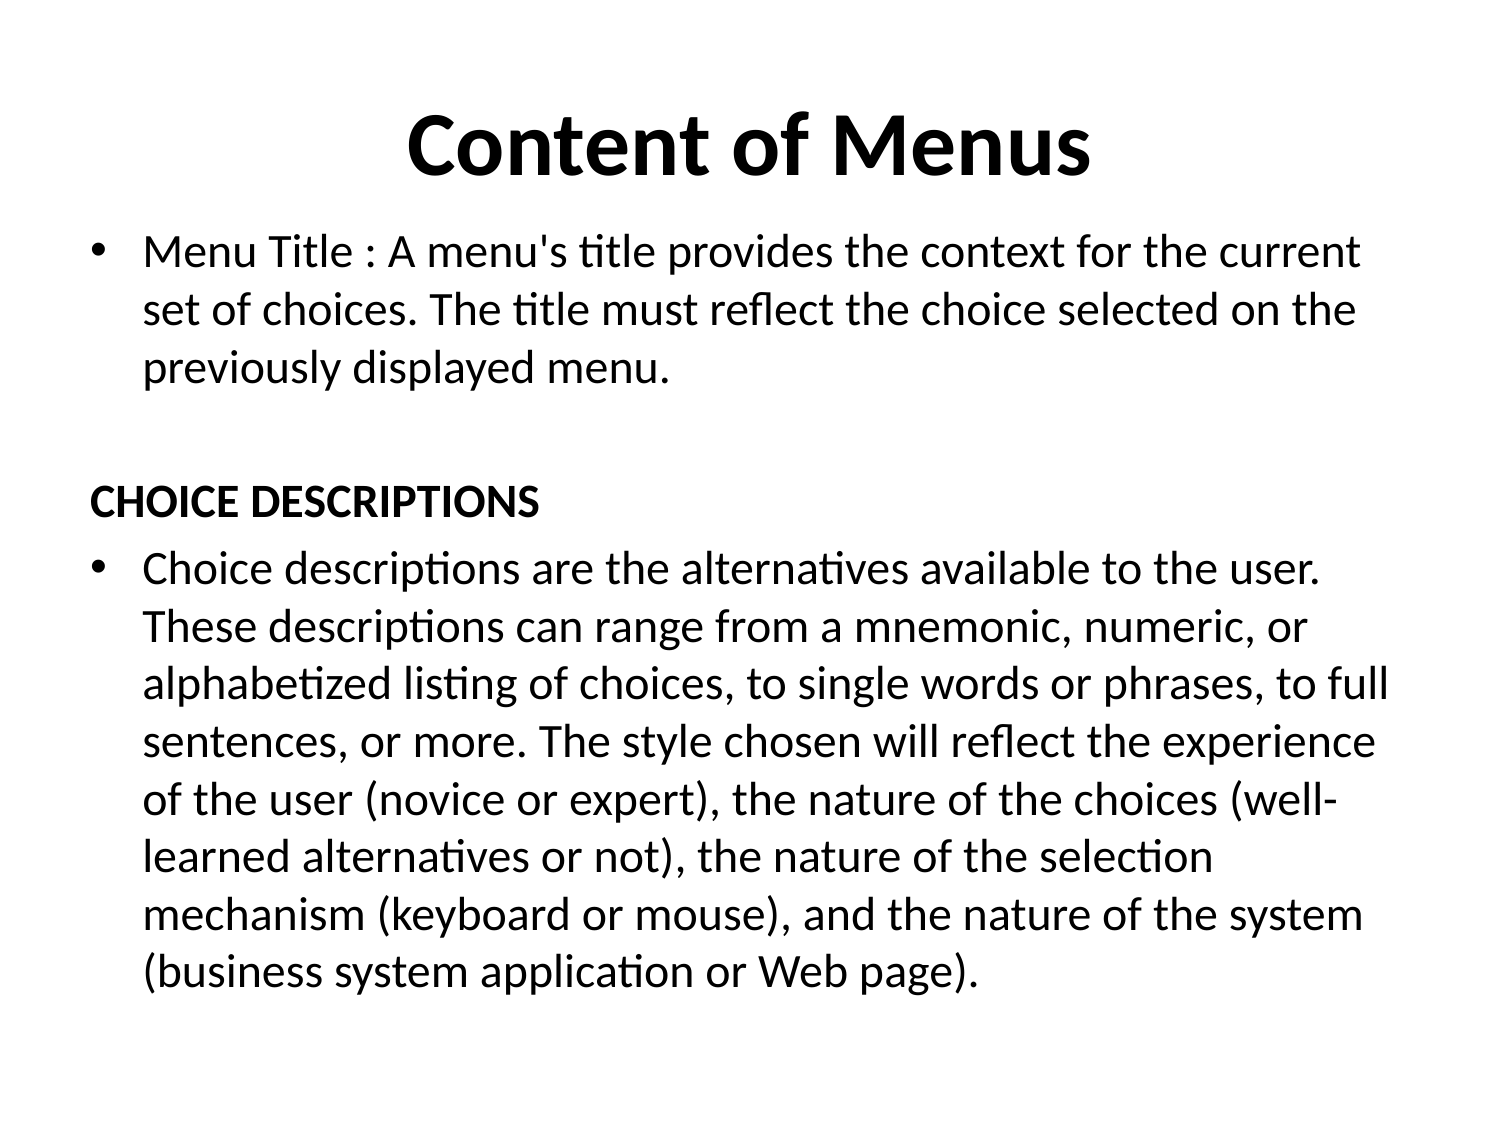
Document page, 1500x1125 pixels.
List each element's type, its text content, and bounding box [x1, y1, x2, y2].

title Content of Menus [75, 45, 1425, 212]
list Menu Title : A menu's title provides the context for the current set of choices. The title must reflect the choice selected on the previously displayed menu. CHOICE DESCRIPTIONS Choice descriptions are the alternatives available to the user. These descriptions can range from a mnemonic, numeric, or alphabetized listing of choices, to single words or phrases, to full sentences, or more. The style chosen will reflect the experience of the user (novice or expert), the nature of the choices (well-learned alternatives or not), the nature of the selection mechanism (keyboard or mouse), and the nature of the system (business system application or Web page). [75, 212, 1438, 1005]
